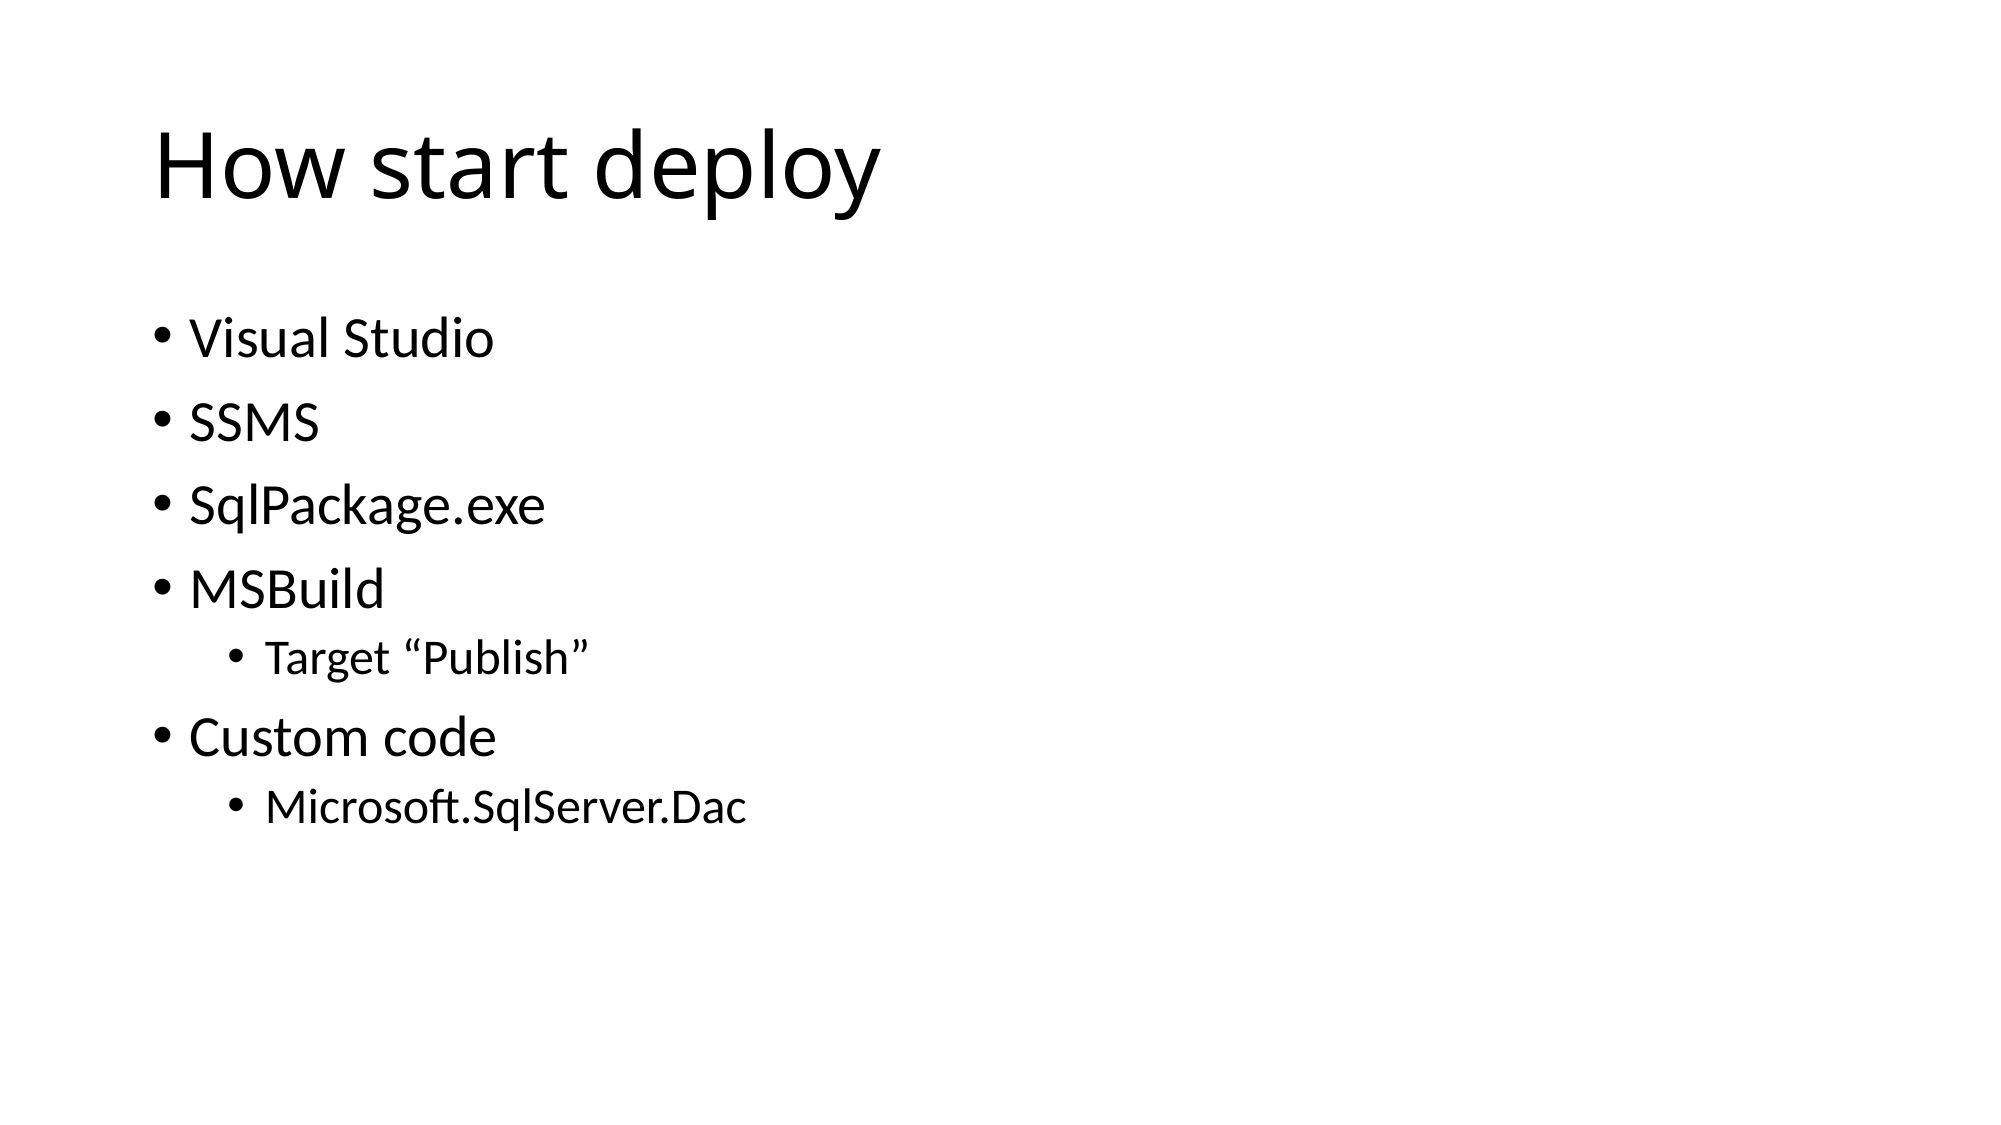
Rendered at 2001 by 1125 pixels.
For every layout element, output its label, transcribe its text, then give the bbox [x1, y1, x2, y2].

list Visual Studio SSMS SqlPackage.exe MSBuild Target “Publish” Custom code Microsoft.SqlServer.Dac [137, 299, 1863, 1014]
title How start deploy [137, 59, 1863, 278]
